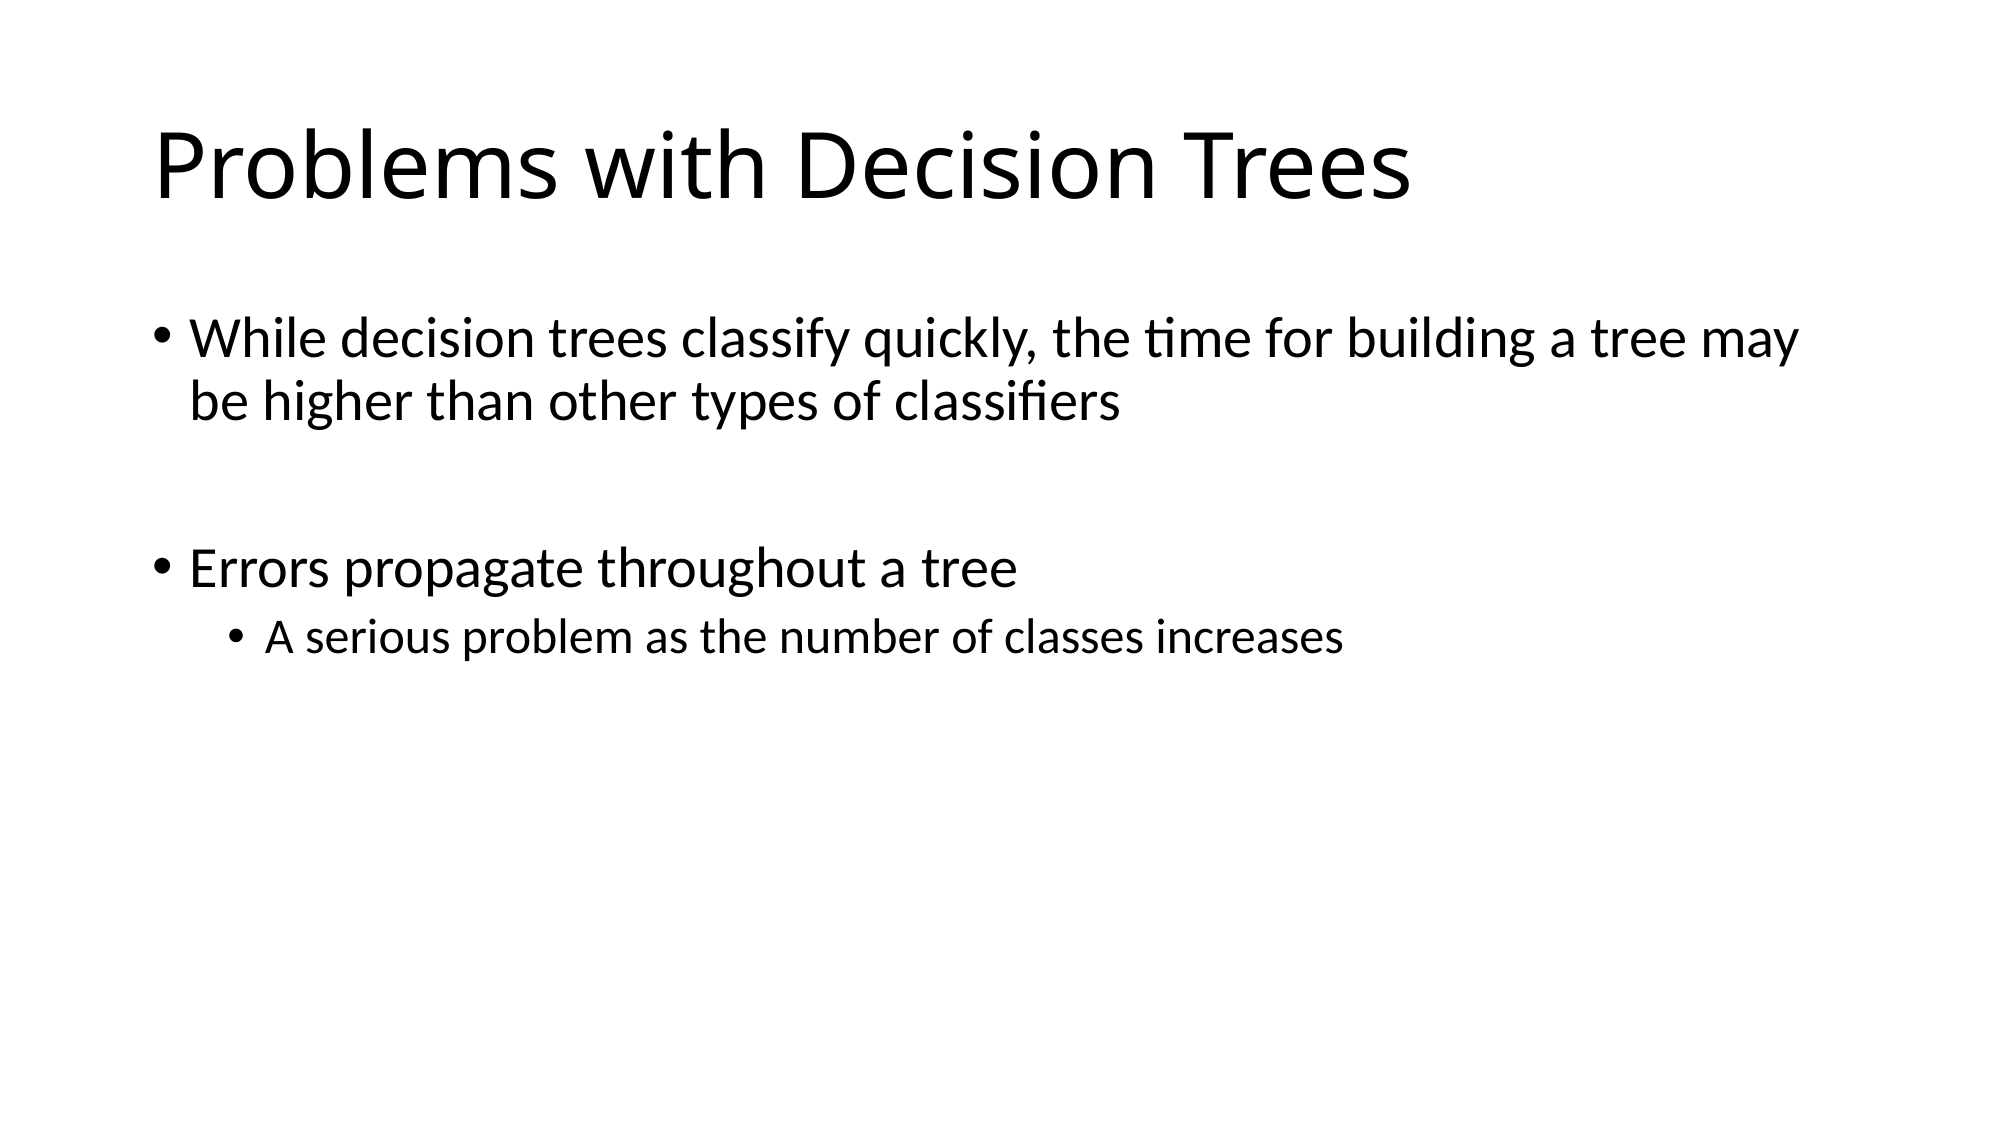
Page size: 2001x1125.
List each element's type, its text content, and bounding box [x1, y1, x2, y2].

list While decision trees classify quickly, the time for building a tree may be higher than other types of classifiers Errors propagate throughout a tree A serious problem as the number of classes increases [137, 299, 1863, 1014]
title Problems with Decision Trees [137, 59, 1863, 278]
